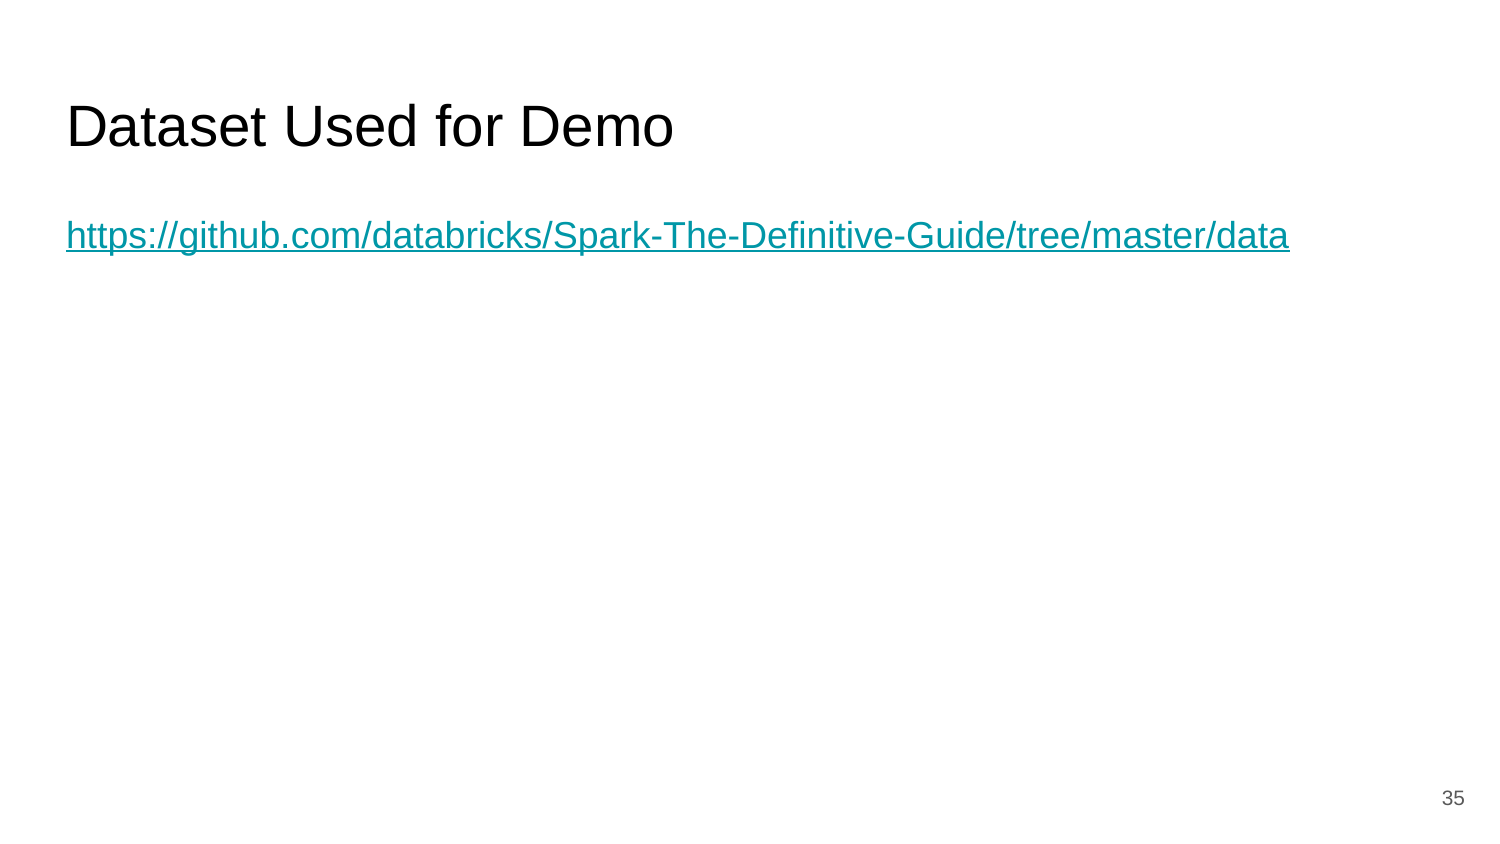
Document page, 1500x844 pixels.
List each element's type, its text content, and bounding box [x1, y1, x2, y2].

slide_number ‹#› [1389, 764, 1480, 830]
list https://github.com/databricks/Spark-The-Definitive-Guide/tree/master/data [51, 189, 1449, 750]
title Dataset Used for Demo [51, 72, 1449, 167]
